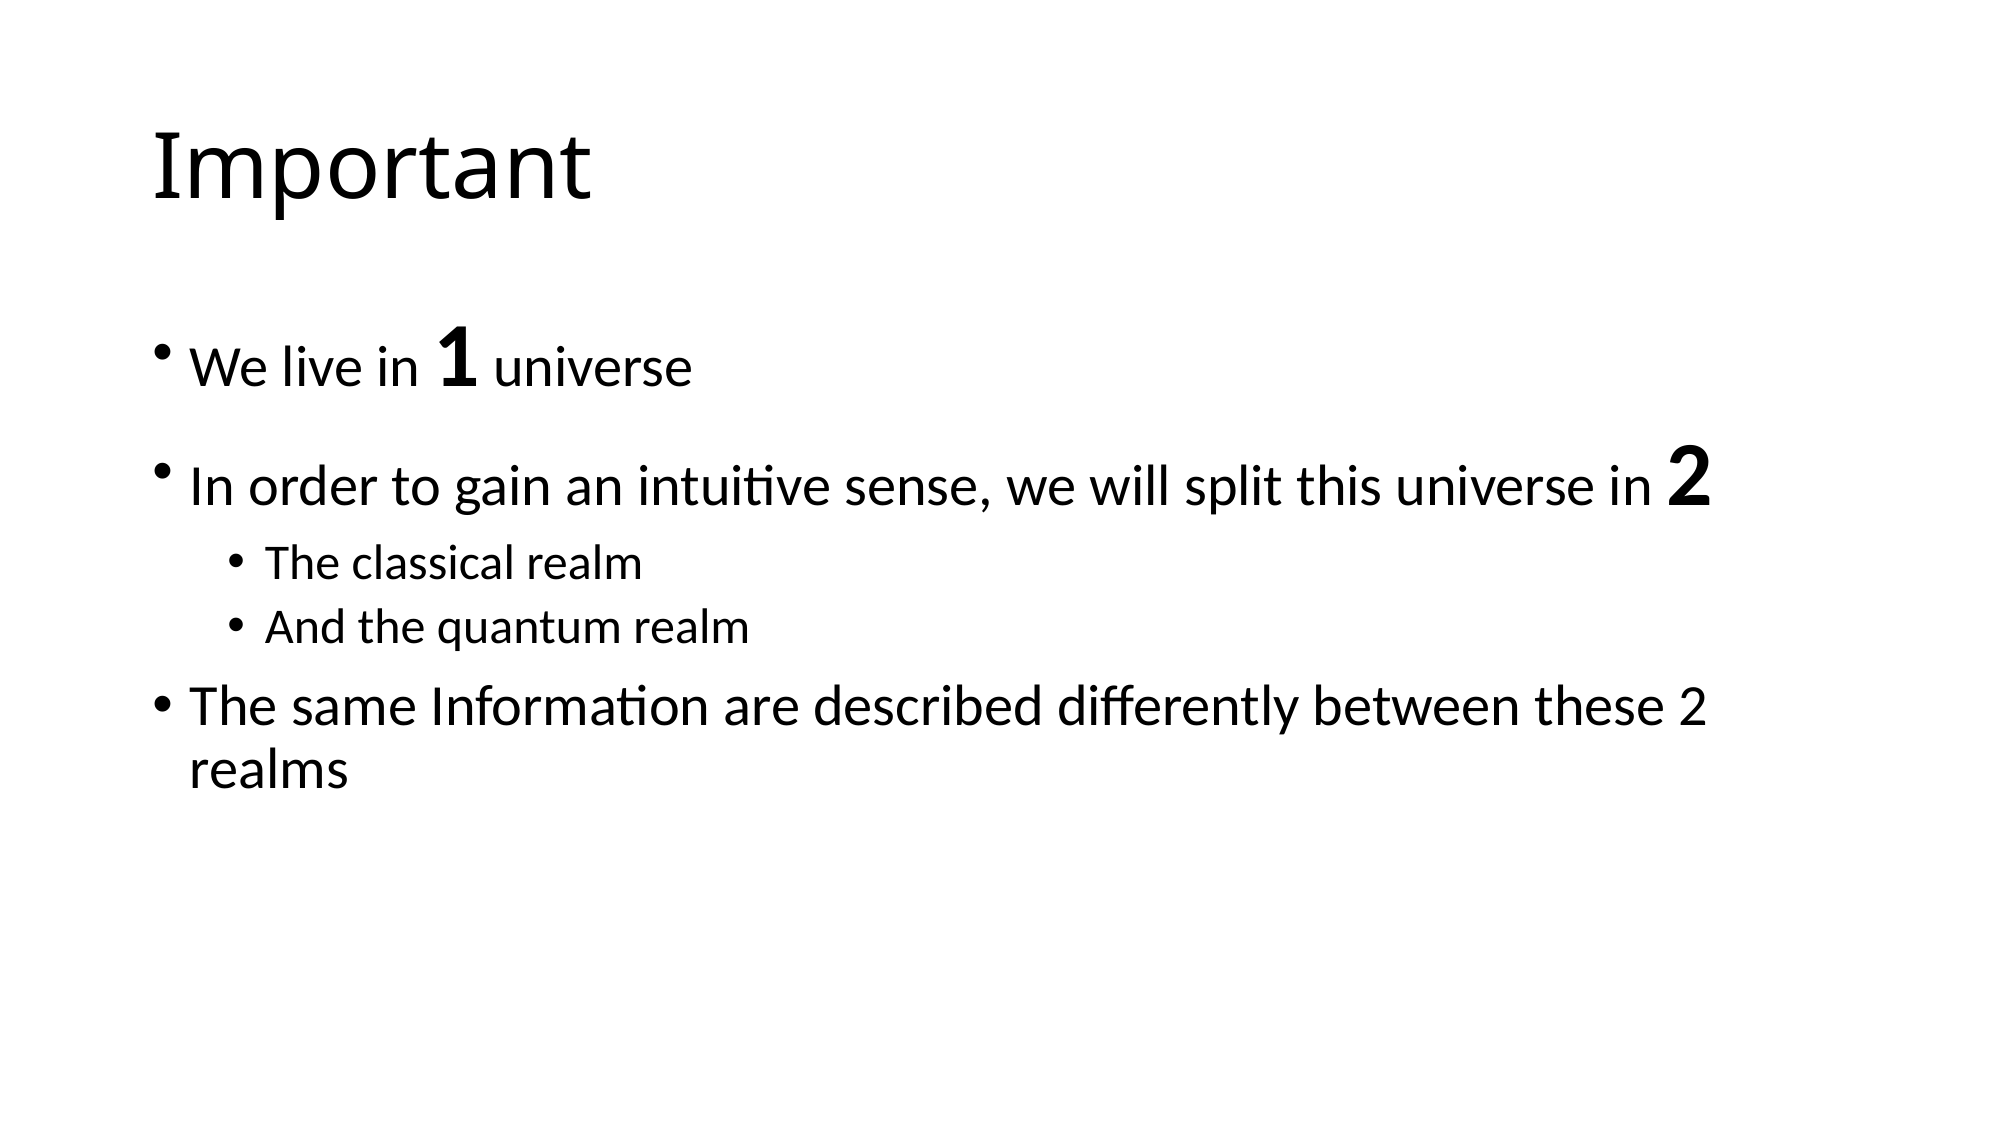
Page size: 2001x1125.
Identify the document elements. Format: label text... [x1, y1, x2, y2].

title Important [137, 59, 1863, 278]
list We live in 1 universe In order to gain an intuitive sense, we will split this universe in 2 The classical realm And the quantum realm The same Information are described differently between these 2 realms [137, 299, 1863, 1014]
